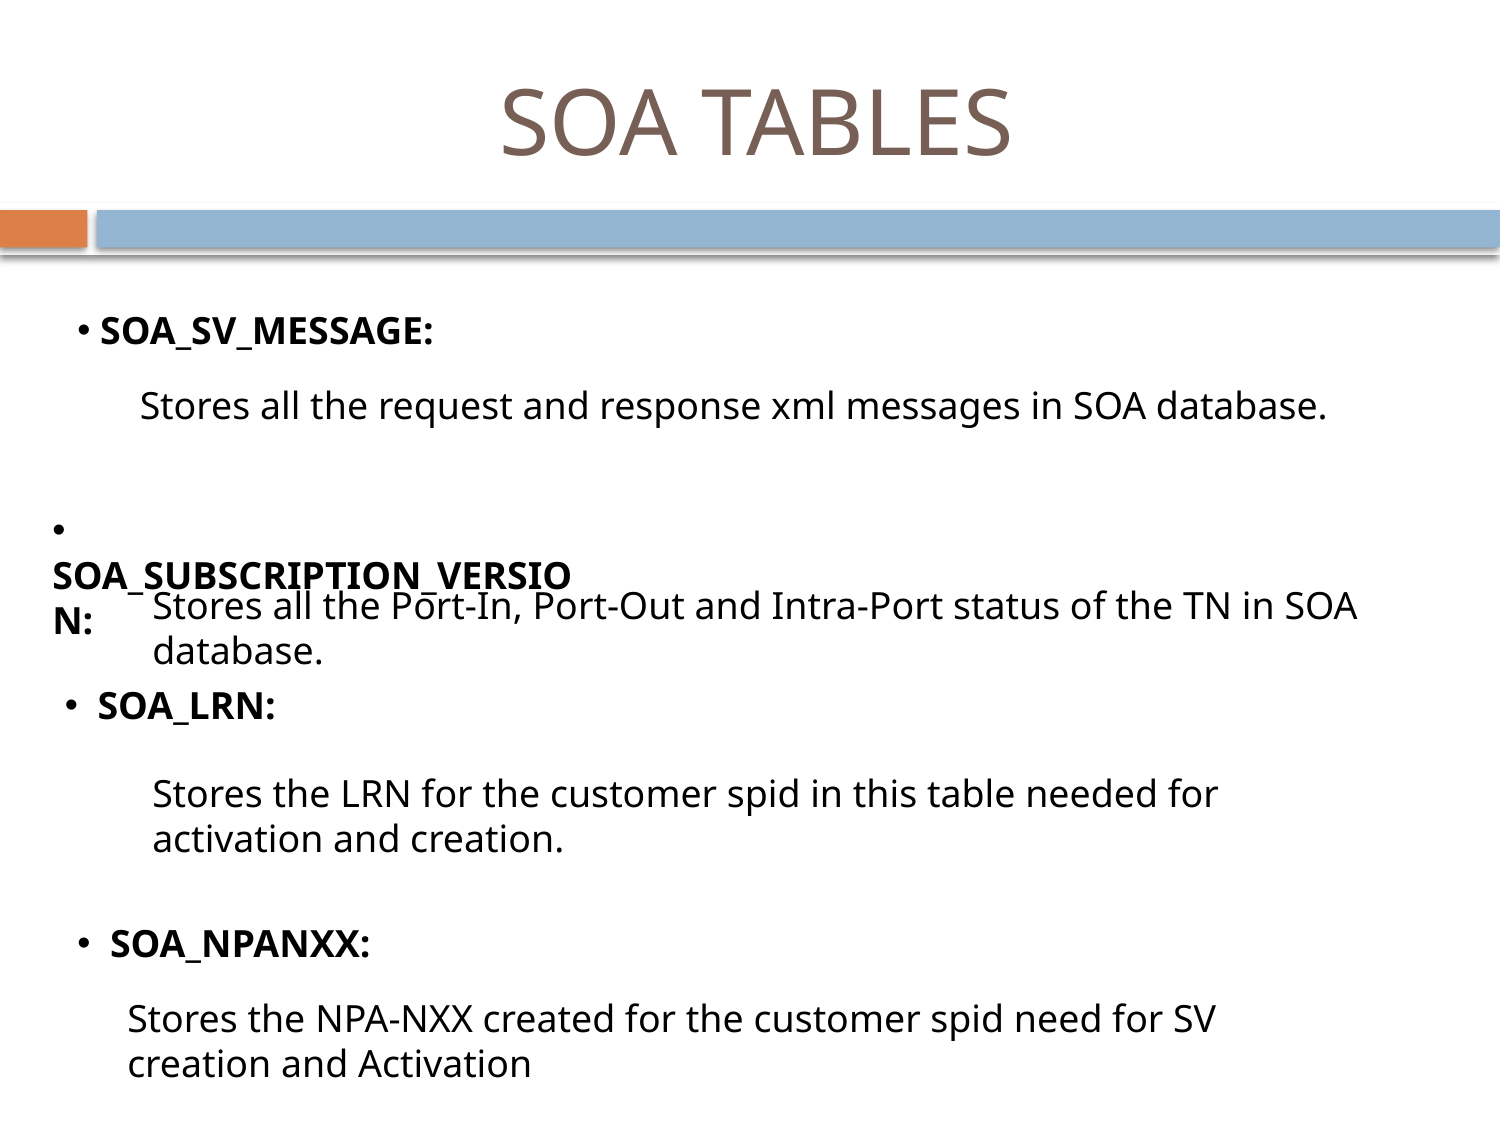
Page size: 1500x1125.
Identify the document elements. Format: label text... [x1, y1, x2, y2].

text_box SOA_SUBSCRIPTION_VERSION: [37, 499, 588, 650]
text_box Stores all the request and response xml messages in SOA database. [125, 374, 1375, 435]
text_box Stores the LRN for the customer spid in this table needed for activation and creation. [137, 762, 1388, 868]
text_box SOA_SV_MESSAGE: [62, 299, 613, 360]
text_box Stores the NPA-NXX created for the customer spid need for SV creation and Activation [112, 987, 1363, 1093]
text_box SOA_NPANXX: [62, 912, 613, 973]
title SOA TABLES [99, 37, 1438, 200]
text_box SOA_LRN: [50, 674, 600, 735]
text_box Stores all the Port-In, Port-Out and Intra-Port status of the TN in SOA database. [137, 574, 1388, 680]
